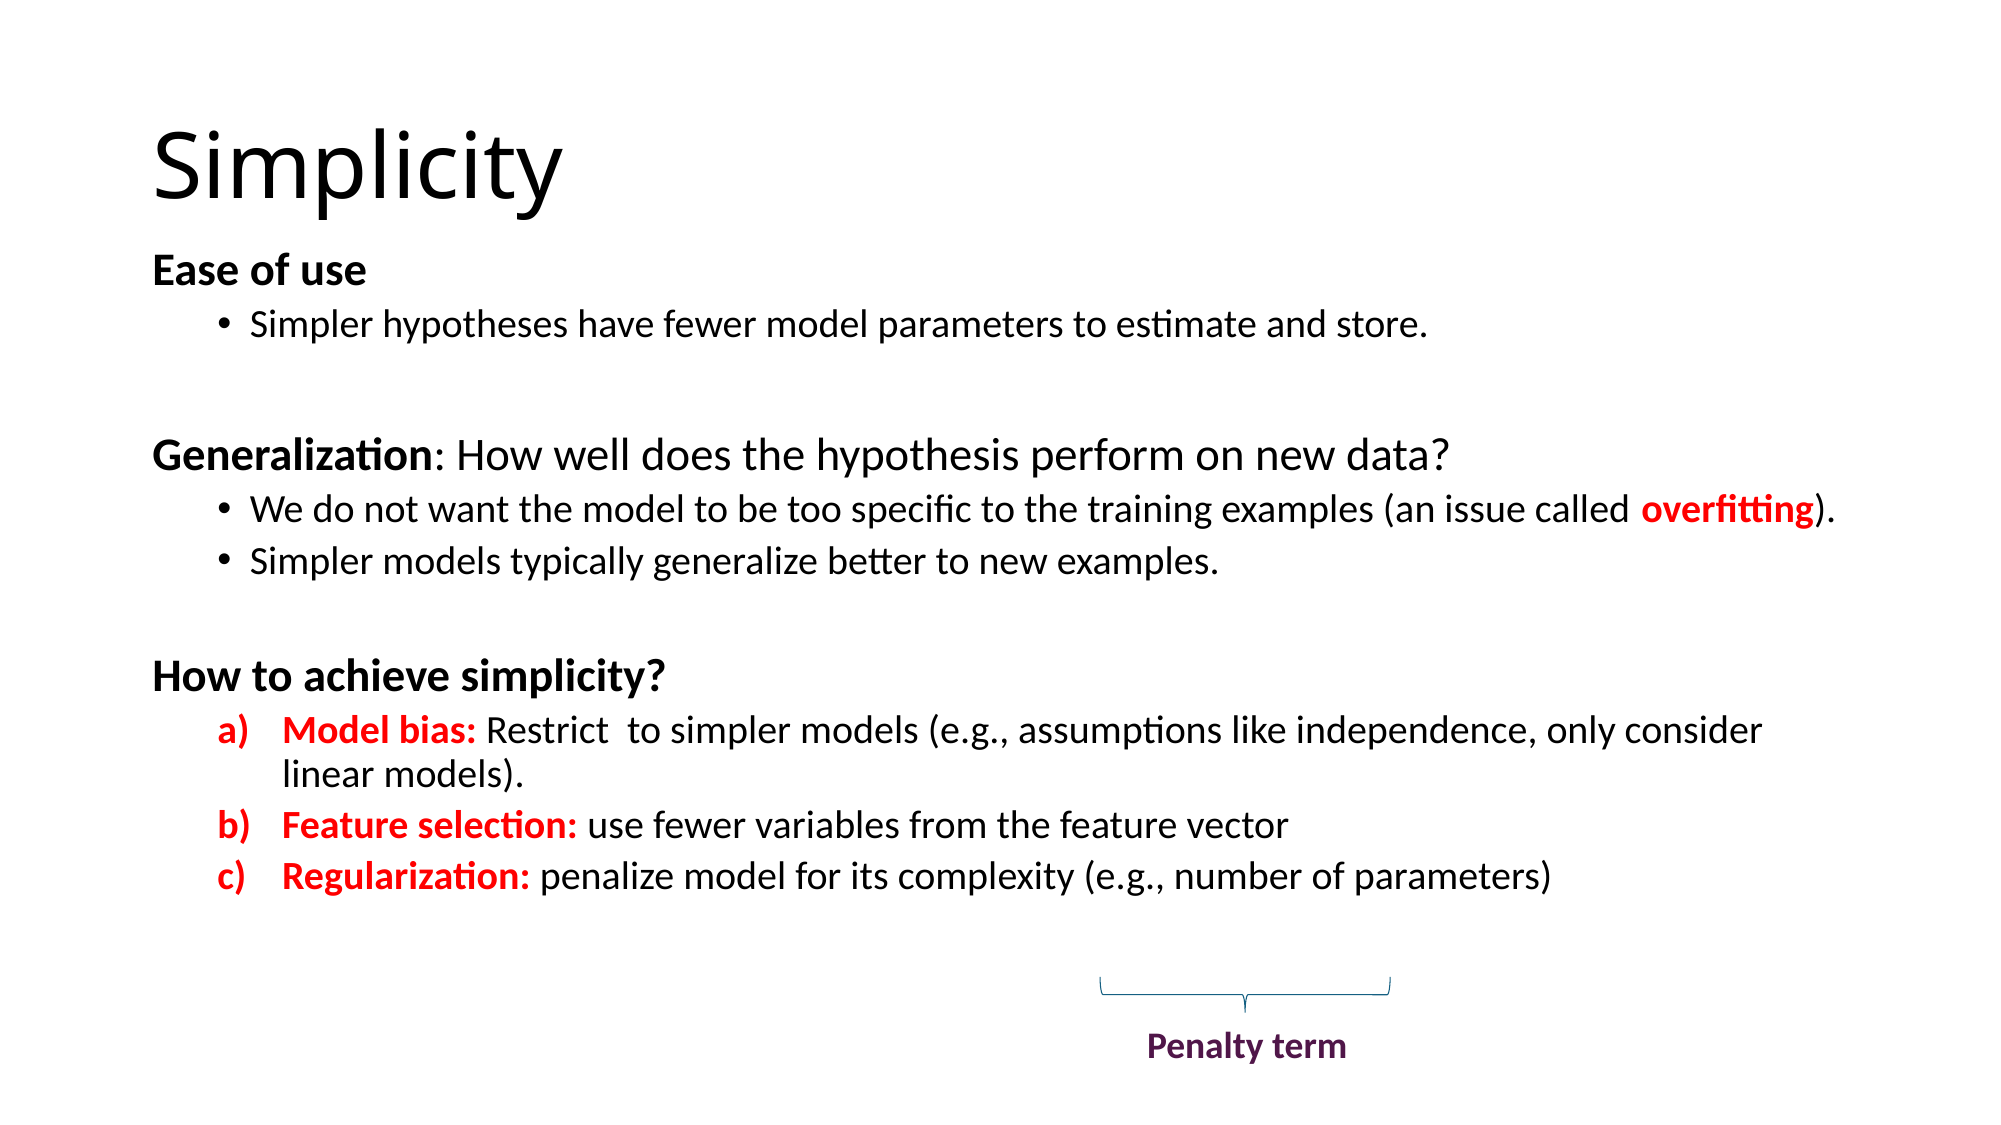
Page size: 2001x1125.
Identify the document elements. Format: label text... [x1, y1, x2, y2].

title Simplicity [137, 59, 1863, 278]
text_box Penalty term [1132, 1013, 1363, 1074]
text_box [1099, 976, 1391, 1013]
